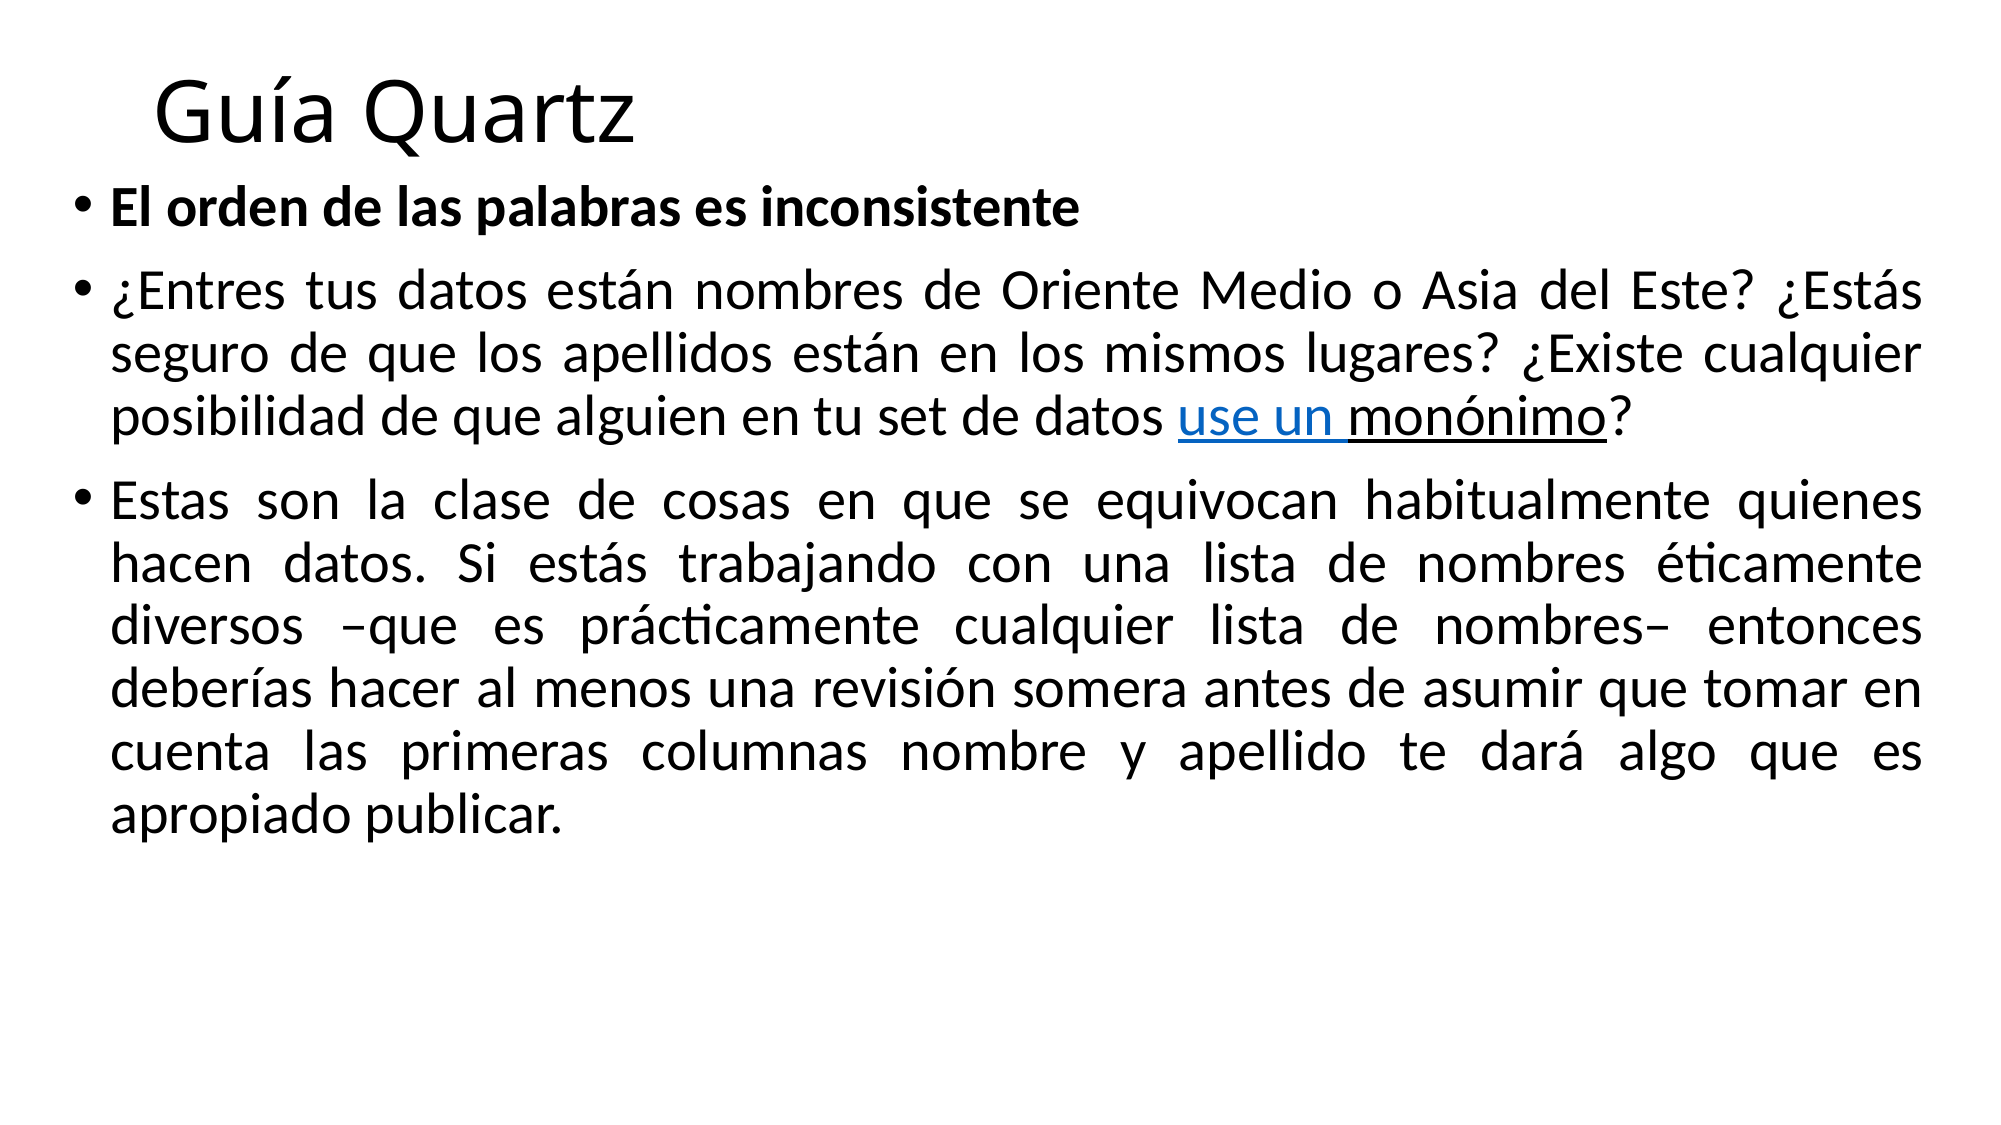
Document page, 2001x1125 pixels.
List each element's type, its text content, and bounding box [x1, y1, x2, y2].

list El orden de las palabras es inconsistente ¿Entres tus datos están nombres de Oriente Medio o Asia del Este? ¿Estás seguro de que los apellidos están en los mismos lugares? ¿Existe cualquier posibilidad de que alguien en tu set de datos use un monónimo? Estas son la clase de cosas en que se equivocan habitualmente quienes hacen datos. Si estás trabajando con una lista de nombres éticamente diversos –que es prácticamente cualquier lista de nombres– entonces deberías hacer al menos una revisión somera antes de asumir que tomar en cuenta las primeras columnas nombre y apellido te dará algo que es apropiado publicar. [57, 168, 1940, 1077]
title Guía Quartz [137, 59, 1863, 168]
